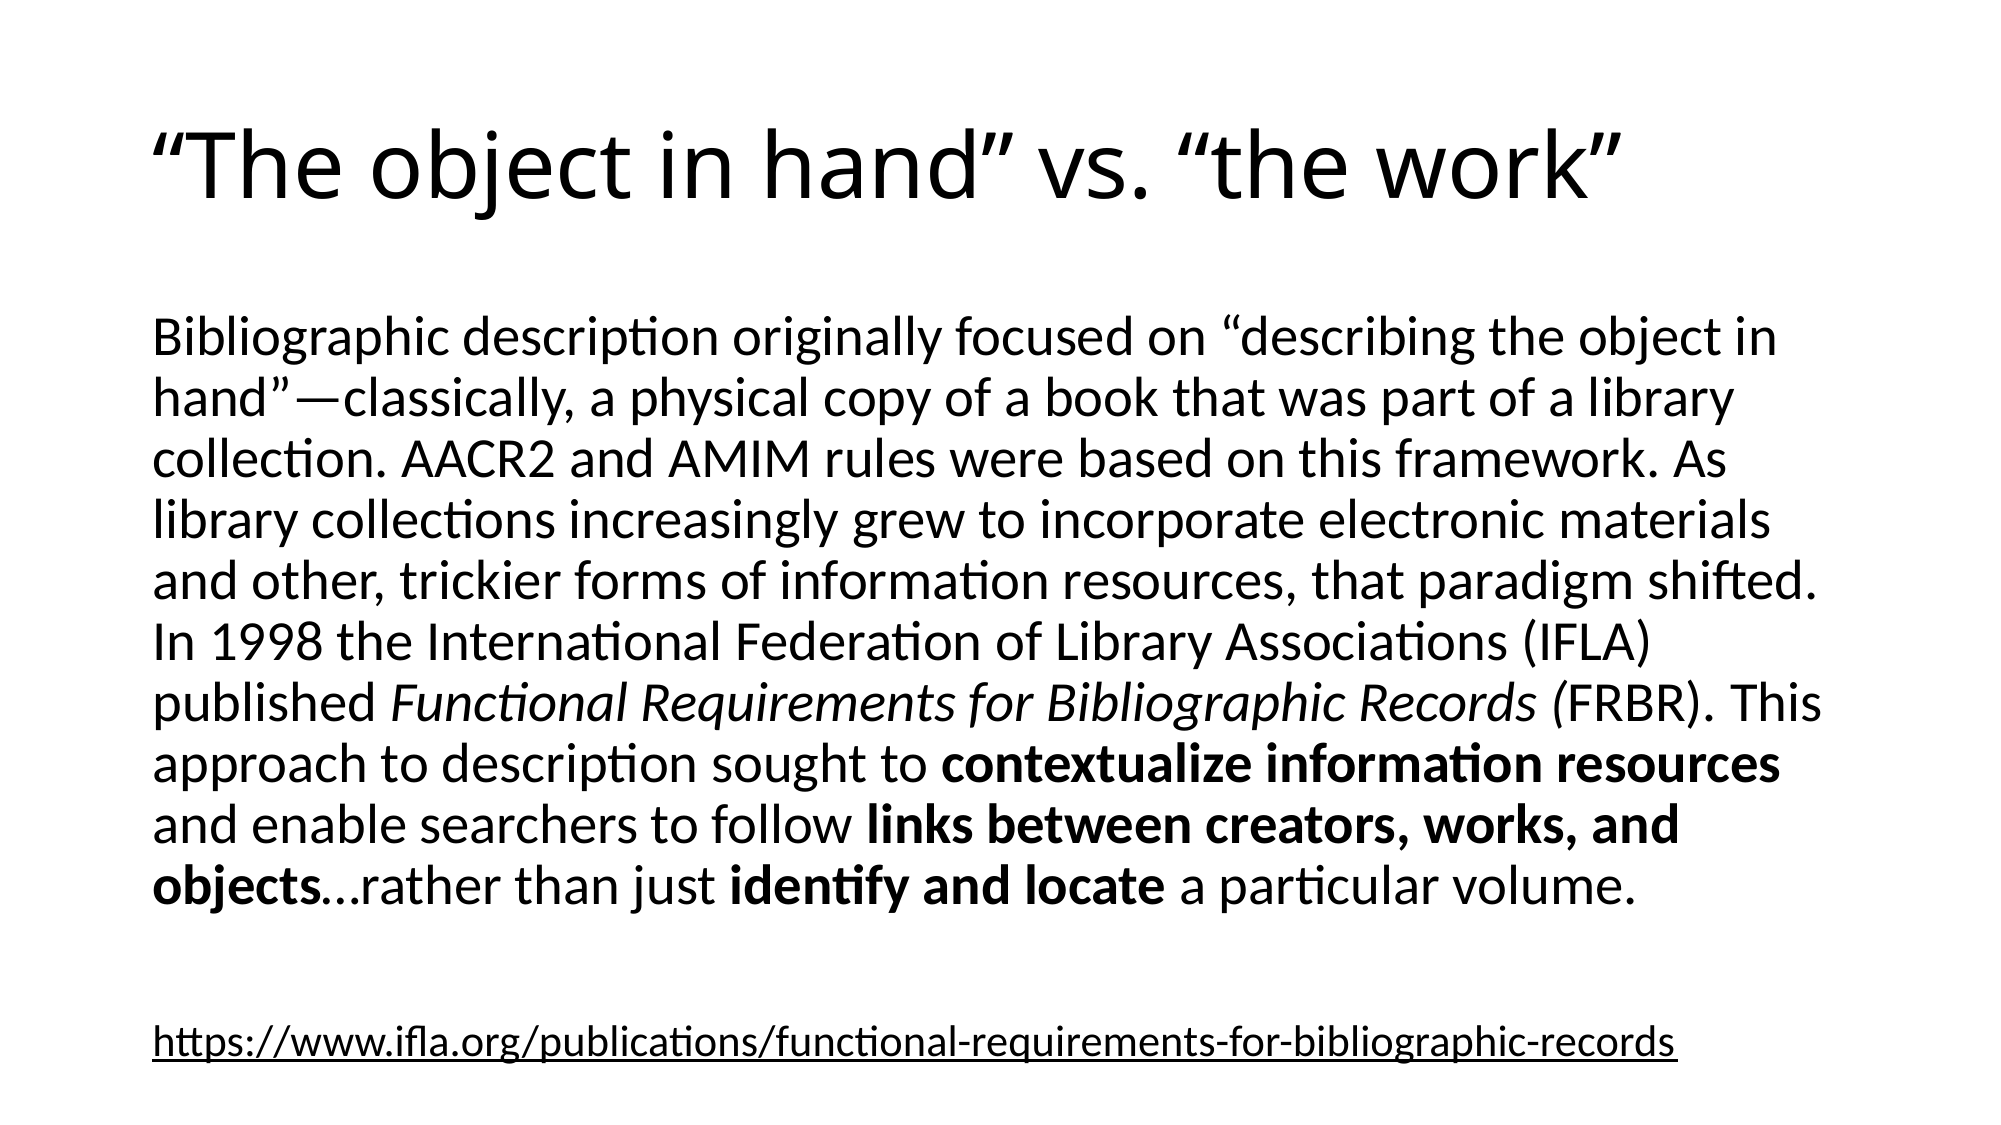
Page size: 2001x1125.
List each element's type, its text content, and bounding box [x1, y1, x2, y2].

title “The object in hand” vs. “the work” [137, 59, 1863, 278]
list Bibliographic description originally focused on “describing the object in hand”—classically, a physical copy of a book that was part of a library collection. AACR2 and AMIM rules were based on this framework. As library collections increasingly grew to incorporate electronic materials and other, trickier forms of information resources, that paradigm shifted. In 1998 the International Federation of Library Associations (IFLA) published Functional Requirements for Bibliographic Records (FRBR). This approach to description sought to contextualize information resources and enable searchers to follow links between creators, works, and objects…rather than just identify and locate a particular volume. https://www.ifla.org/publications/functional-requirements-for-bibliographic-records [137, 299, 1863, 1125]
